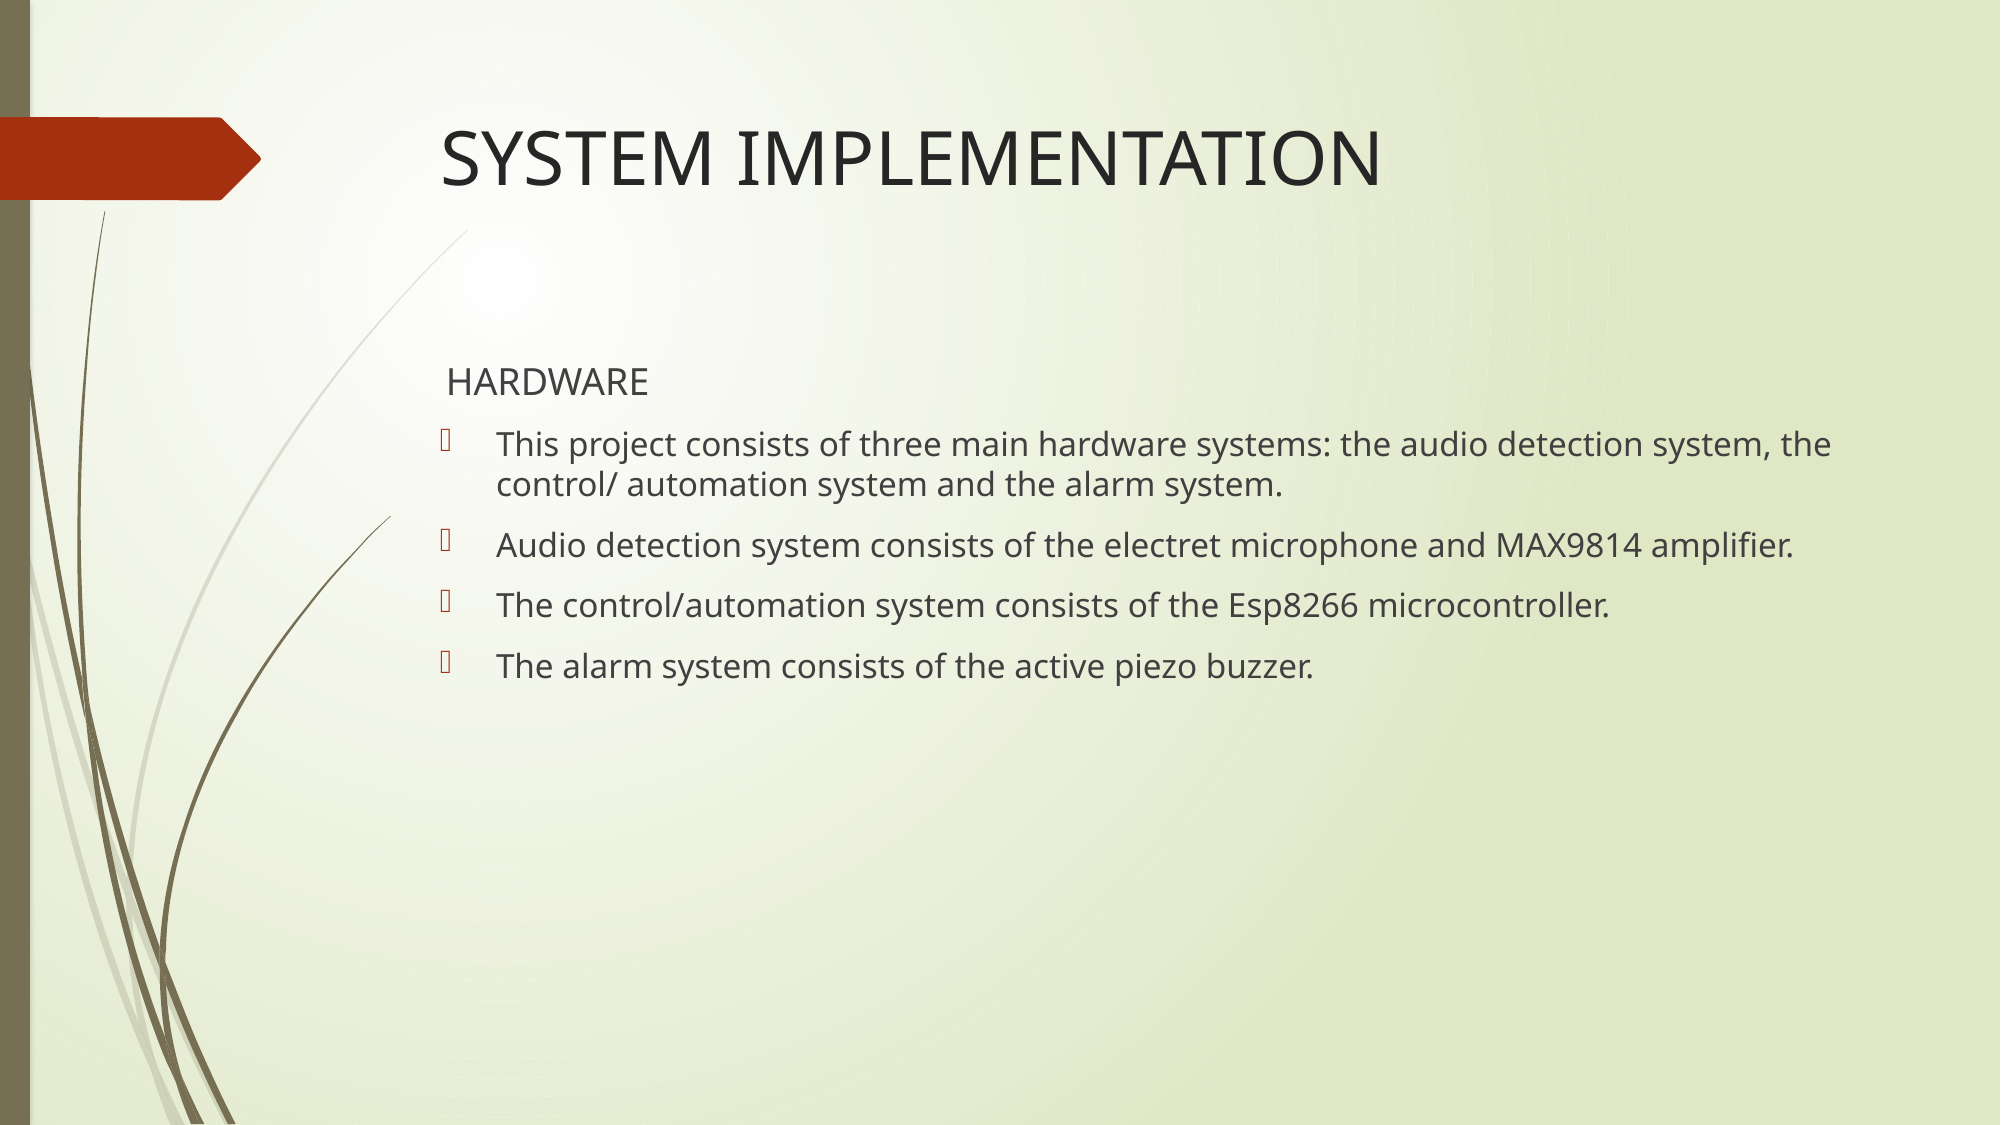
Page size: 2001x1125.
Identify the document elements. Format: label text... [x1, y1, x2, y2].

list HARDWARE This project consists of three main hardware systems: the audio detection system, the control/ automation system and the alarm system. Audio detection system consists of the electret microphone and MAX9814 amplifier. The control/automation system consists of the Esp8266 microcontroller. The alarm system consists of the active piezo buzzer. [424, 350, 1888, 970]
title SYSTEM IMPLEMENTATION [425, 102, 1888, 313]
